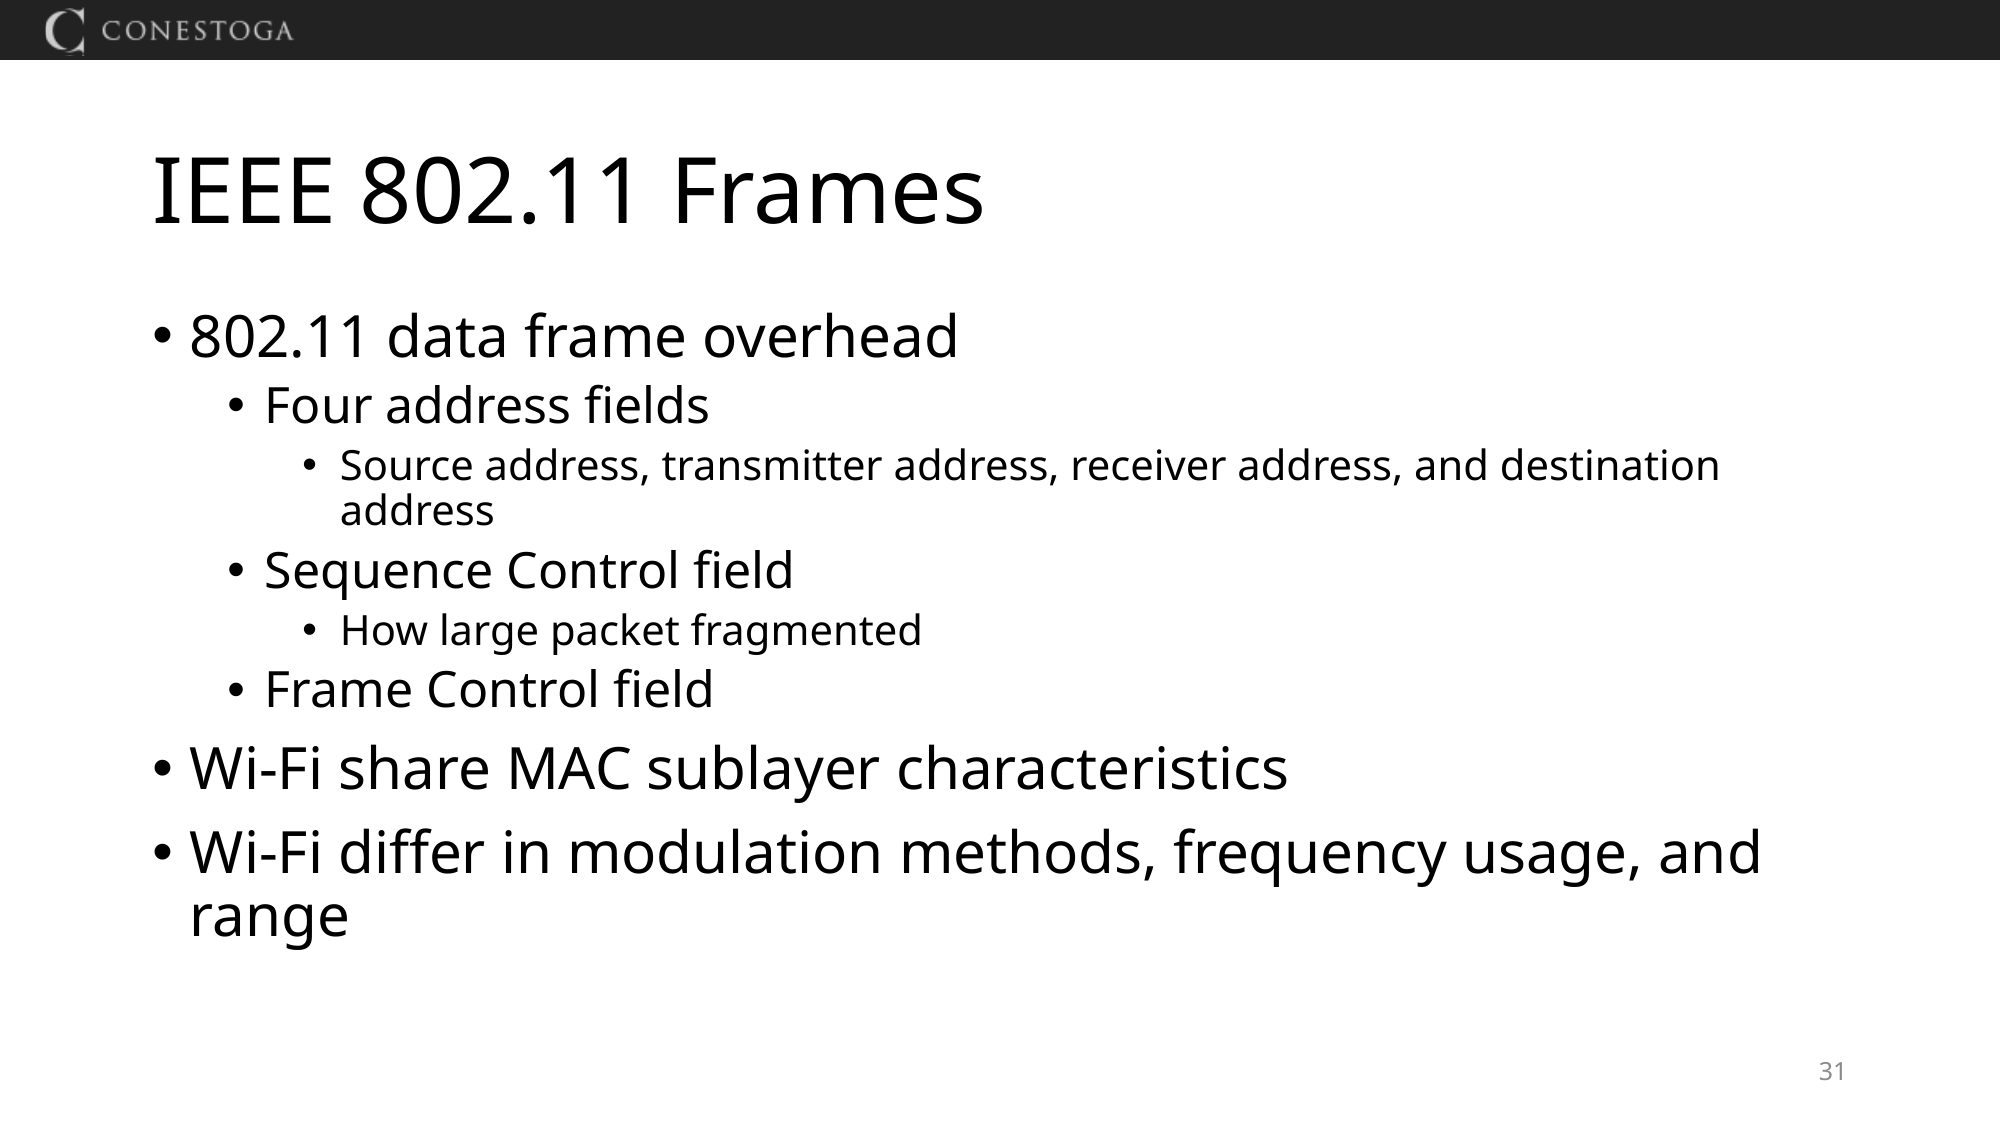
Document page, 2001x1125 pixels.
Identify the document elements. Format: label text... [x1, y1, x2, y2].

slide_number 31 [1412, 1042, 1863, 1103]
list 802.11 data frame overhead Four address fields Source address, transmitter address, receiver address, and destination address Sequence Control field How large packet fragmented Frame Control field Wi-Fi share MAC sublayer characteristics Wi-Fi differ in modulation methods, frequency usage, and range [137, 299, 1863, 1014]
title IEEE 802.11 Frames [137, 111, 1863, 278]
picture [45, 7, 302, 56]
